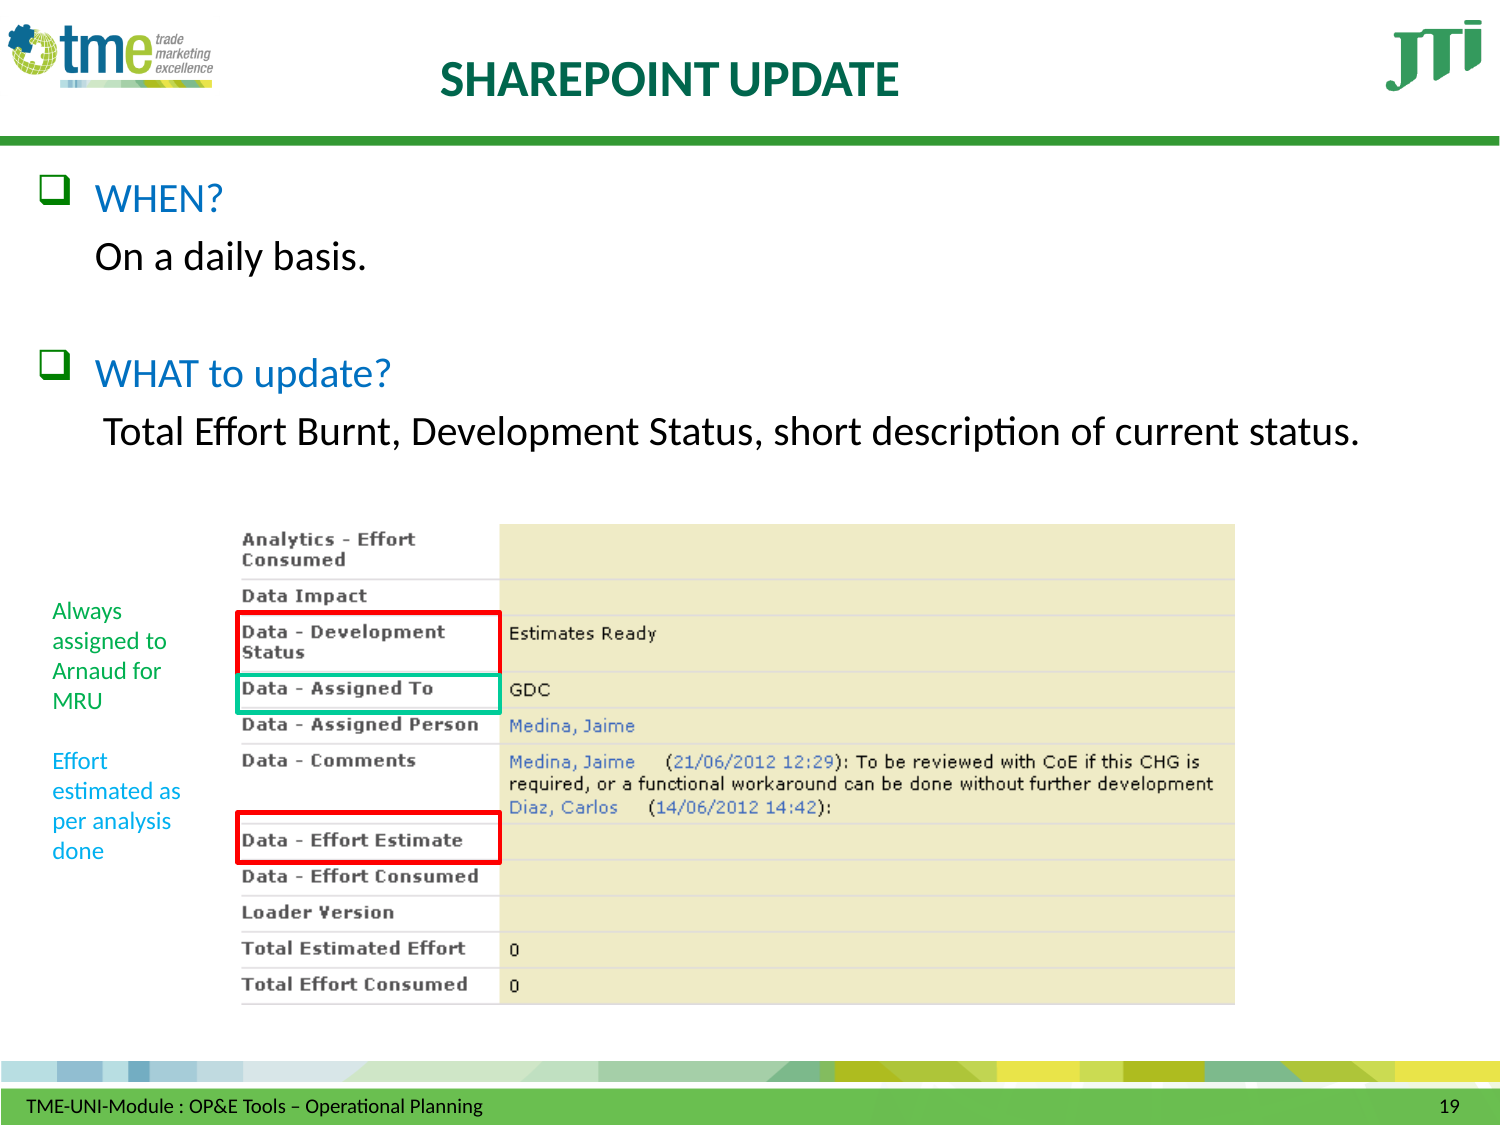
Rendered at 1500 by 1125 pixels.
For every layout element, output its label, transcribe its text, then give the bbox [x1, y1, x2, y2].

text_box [237, 524, 1235, 1005]
list WHEN? On a daily basis. WHAT to update? Total Effort Burnt, Development Status, short description of current status. [21, 163, 1475, 1049]
picture [1, 1061, 1500, 1125]
picture [1384, 16, 1484, 93]
text_box SharePoint UPDATE [424, 37, 963, 115]
picture [0, 16, 220, 96]
text_box Effort estimated as per analysis done [37, 737, 225, 872]
text_box Always assigned to Arnaud for MRU [37, 587, 225, 722]
